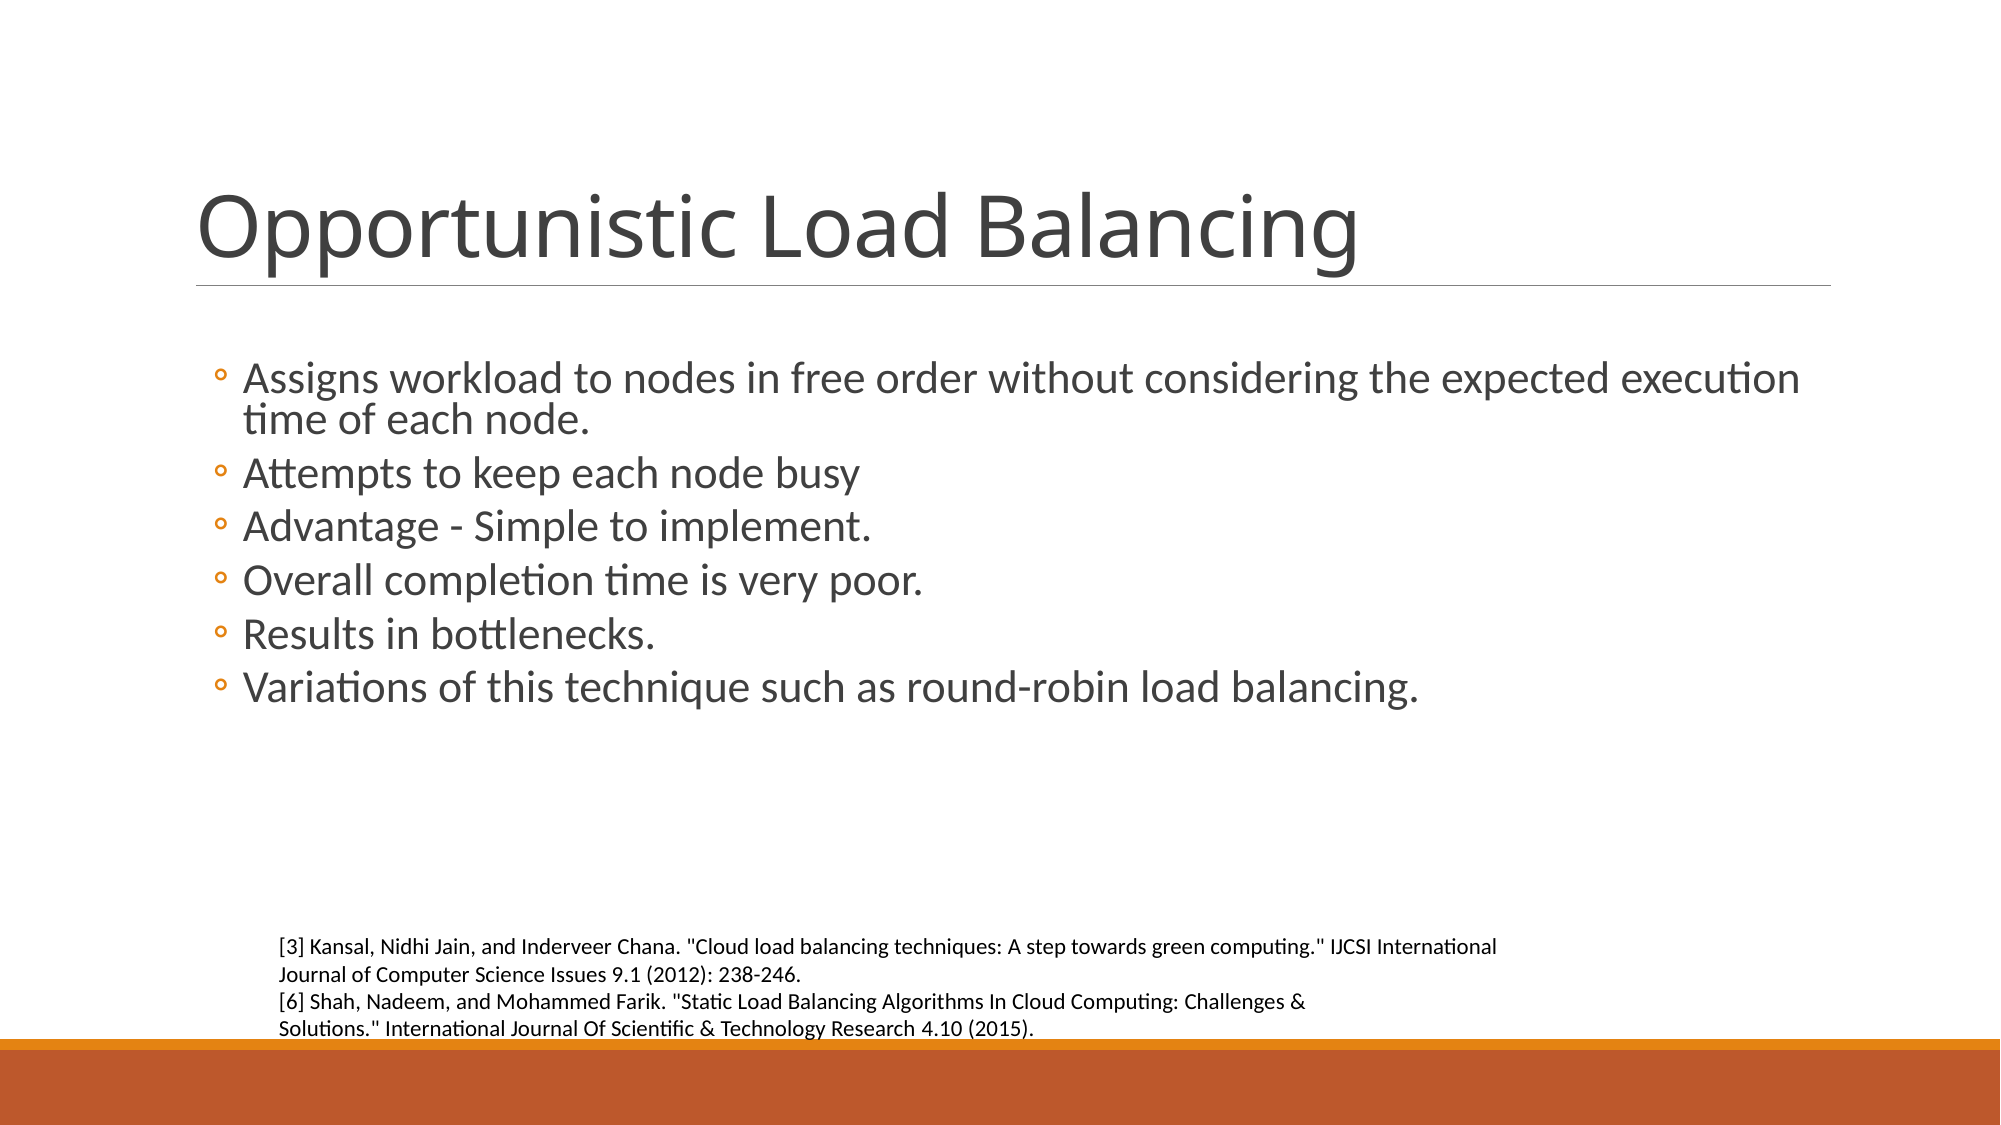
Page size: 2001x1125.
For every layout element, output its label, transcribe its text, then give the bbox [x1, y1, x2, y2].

title Opportunistic Load Balancing [180, 169, 1635, 285]
text_box [3] Kansal, Nidhi Jain, and Inderveer Chana. "Cloud load balancing techniques: A step towards green computing." IJCSI International Journal of Computer Science Issues 9.1 (2012): 238-246. [6] Shah, Nadeem, and Mohammed Farik. "Static Load Balancing Algorithms In Cloud Computing: Challenges & Solutions." International Journal Of Scientific & Technology Research 4.10 (2015). [264, 924, 1551, 1049]
list Assigns workload to nodes in free order without considering the expected execution time of each node. Attempts to keep each node busy Advantage - Simple to implement. Overall completion time is very poor. Results in bottlenecks. Variations of this technique such as round-robin load balancing. [180, 302, 1830, 963]
